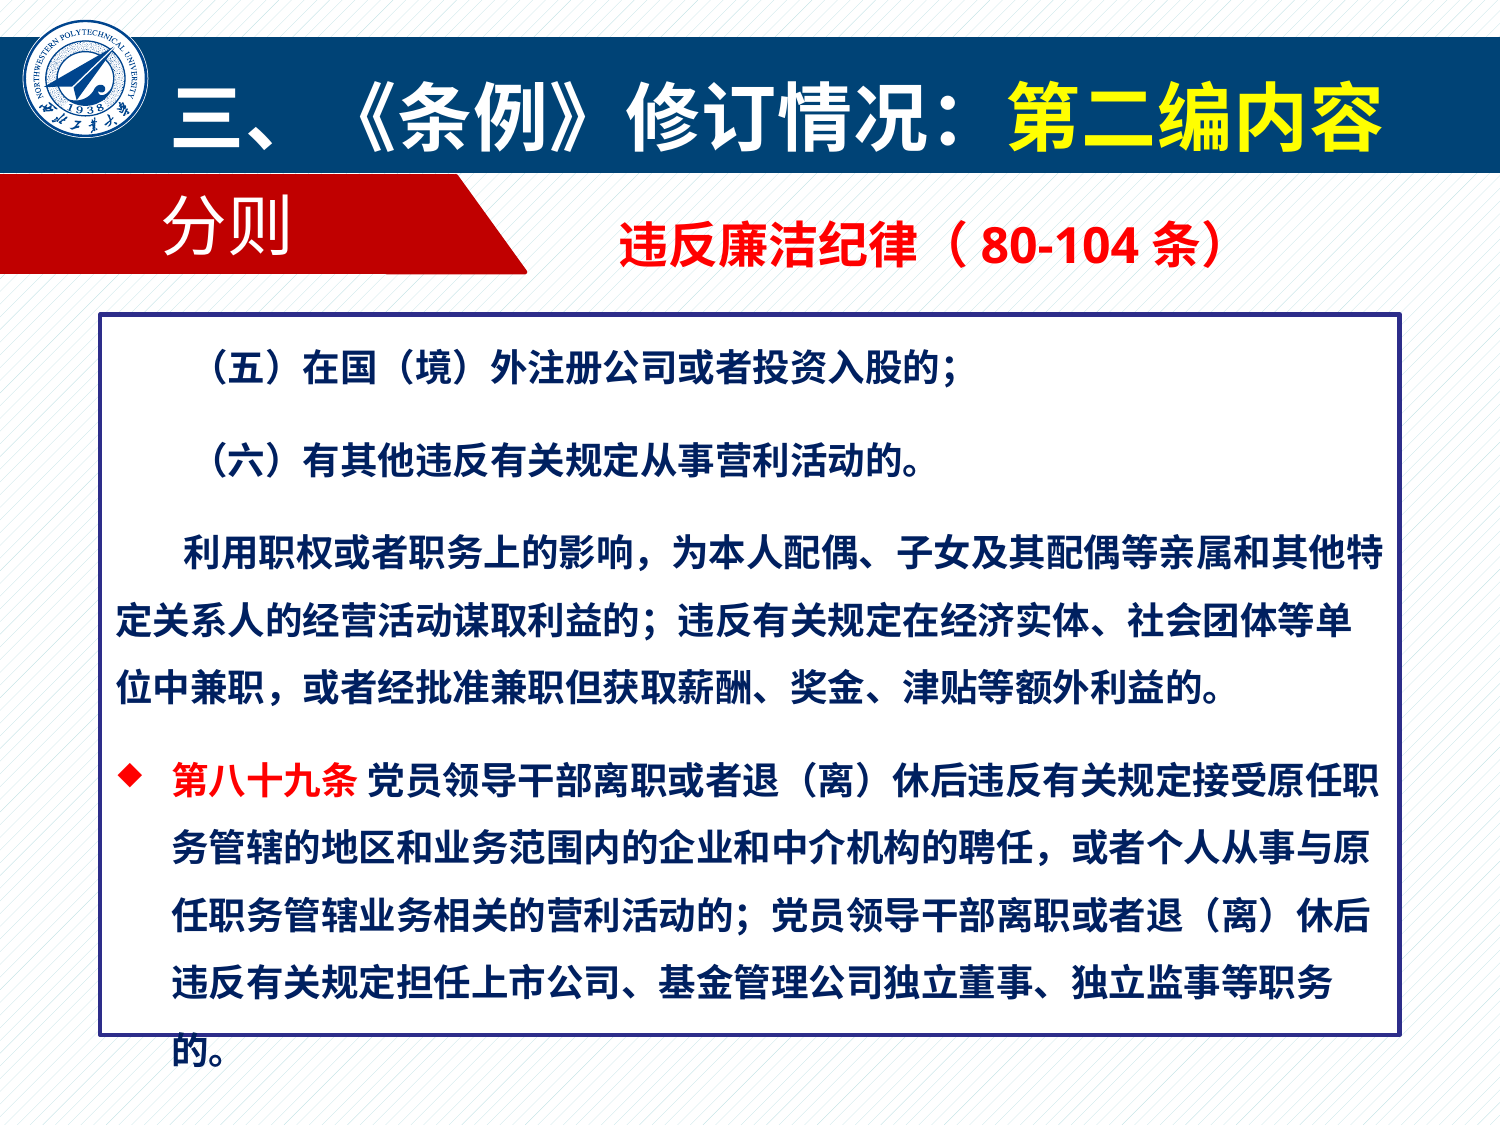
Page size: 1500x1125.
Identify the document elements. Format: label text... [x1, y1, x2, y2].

text_box 违反廉洁纪律（80-104条） [603, 206, 1266, 351]
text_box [23, 19, 148, 138]
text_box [0, 175, 526, 273]
text_box 三、《条例》修订情况：第二编内容 [100, 54, 1459, 169]
text_box （五）在国（境）外注册公司或者投资入股的； （六）有其他违反有关规定从事营利活动的。 利用职权或者职务上的影响，为本人配偶、子女及其配偶等亲属和其他特定关系人的经营活动谋取利益的；违反有关规定在经济实体、社会团体等单位中兼职，或者经批准兼职但获取薪酬、奖金、津贴等额外利益的。 第八十九条 党员领导干部离职或者退（离）休后违反有关规定接受原任职务管辖的地区和业务范围内的企业和中介机构的聘任，或者个人从事与原任职务管辖业务相关的营利活动的；党员领导干部离职或者退（离）休后违反有关规定担任上市公司、基金管理公司独立董事、独立监事等职务的。 [98, 312, 1402, 1037]
text_box [0, 37, 1500, 173]
